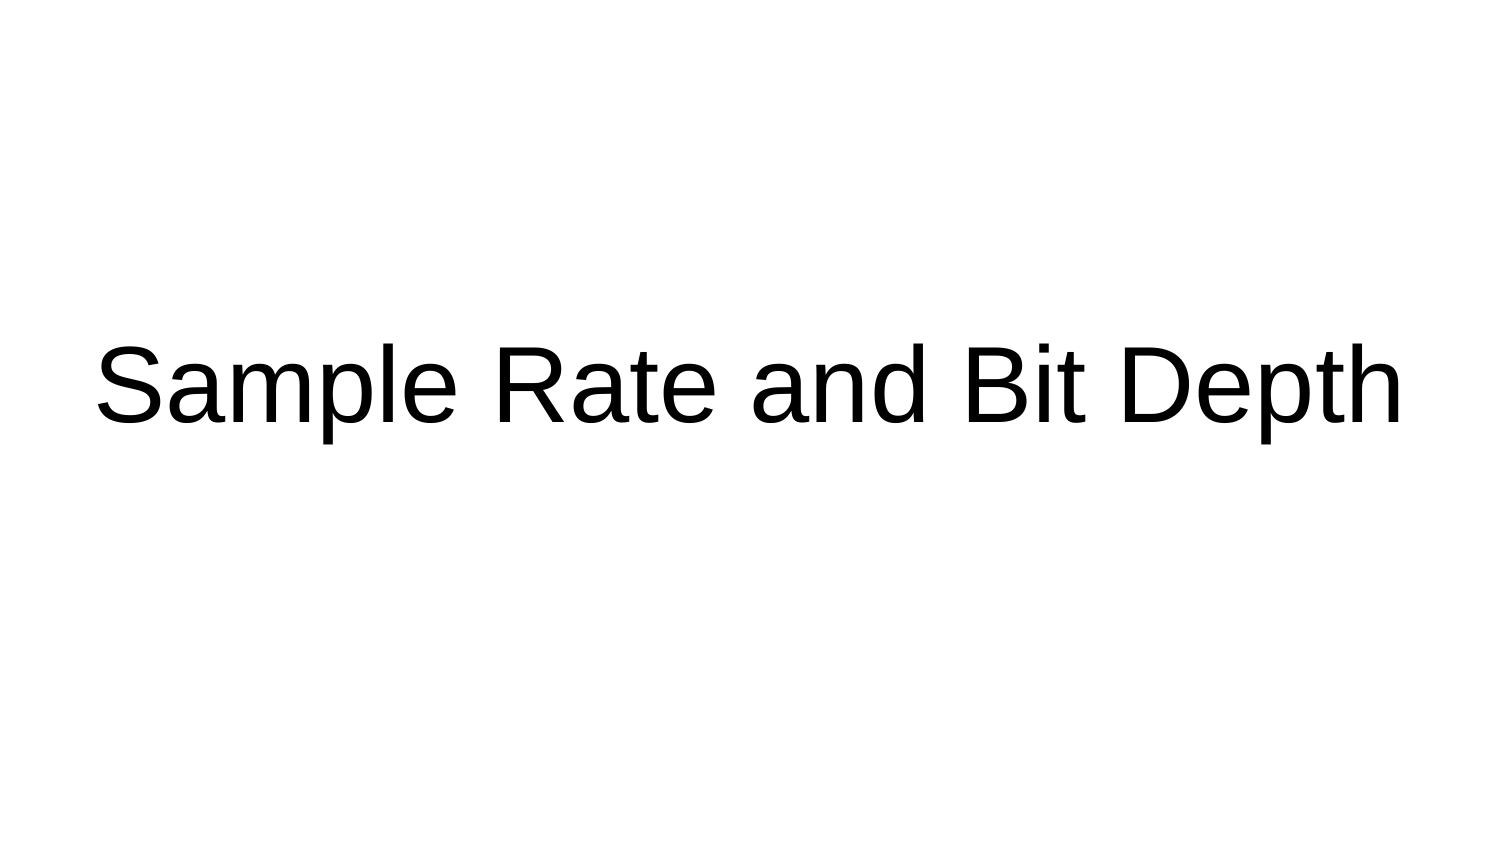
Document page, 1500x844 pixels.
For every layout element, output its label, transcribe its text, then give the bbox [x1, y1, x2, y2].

title Sample Rate and Bit Depth [51, 122, 1449, 459]
